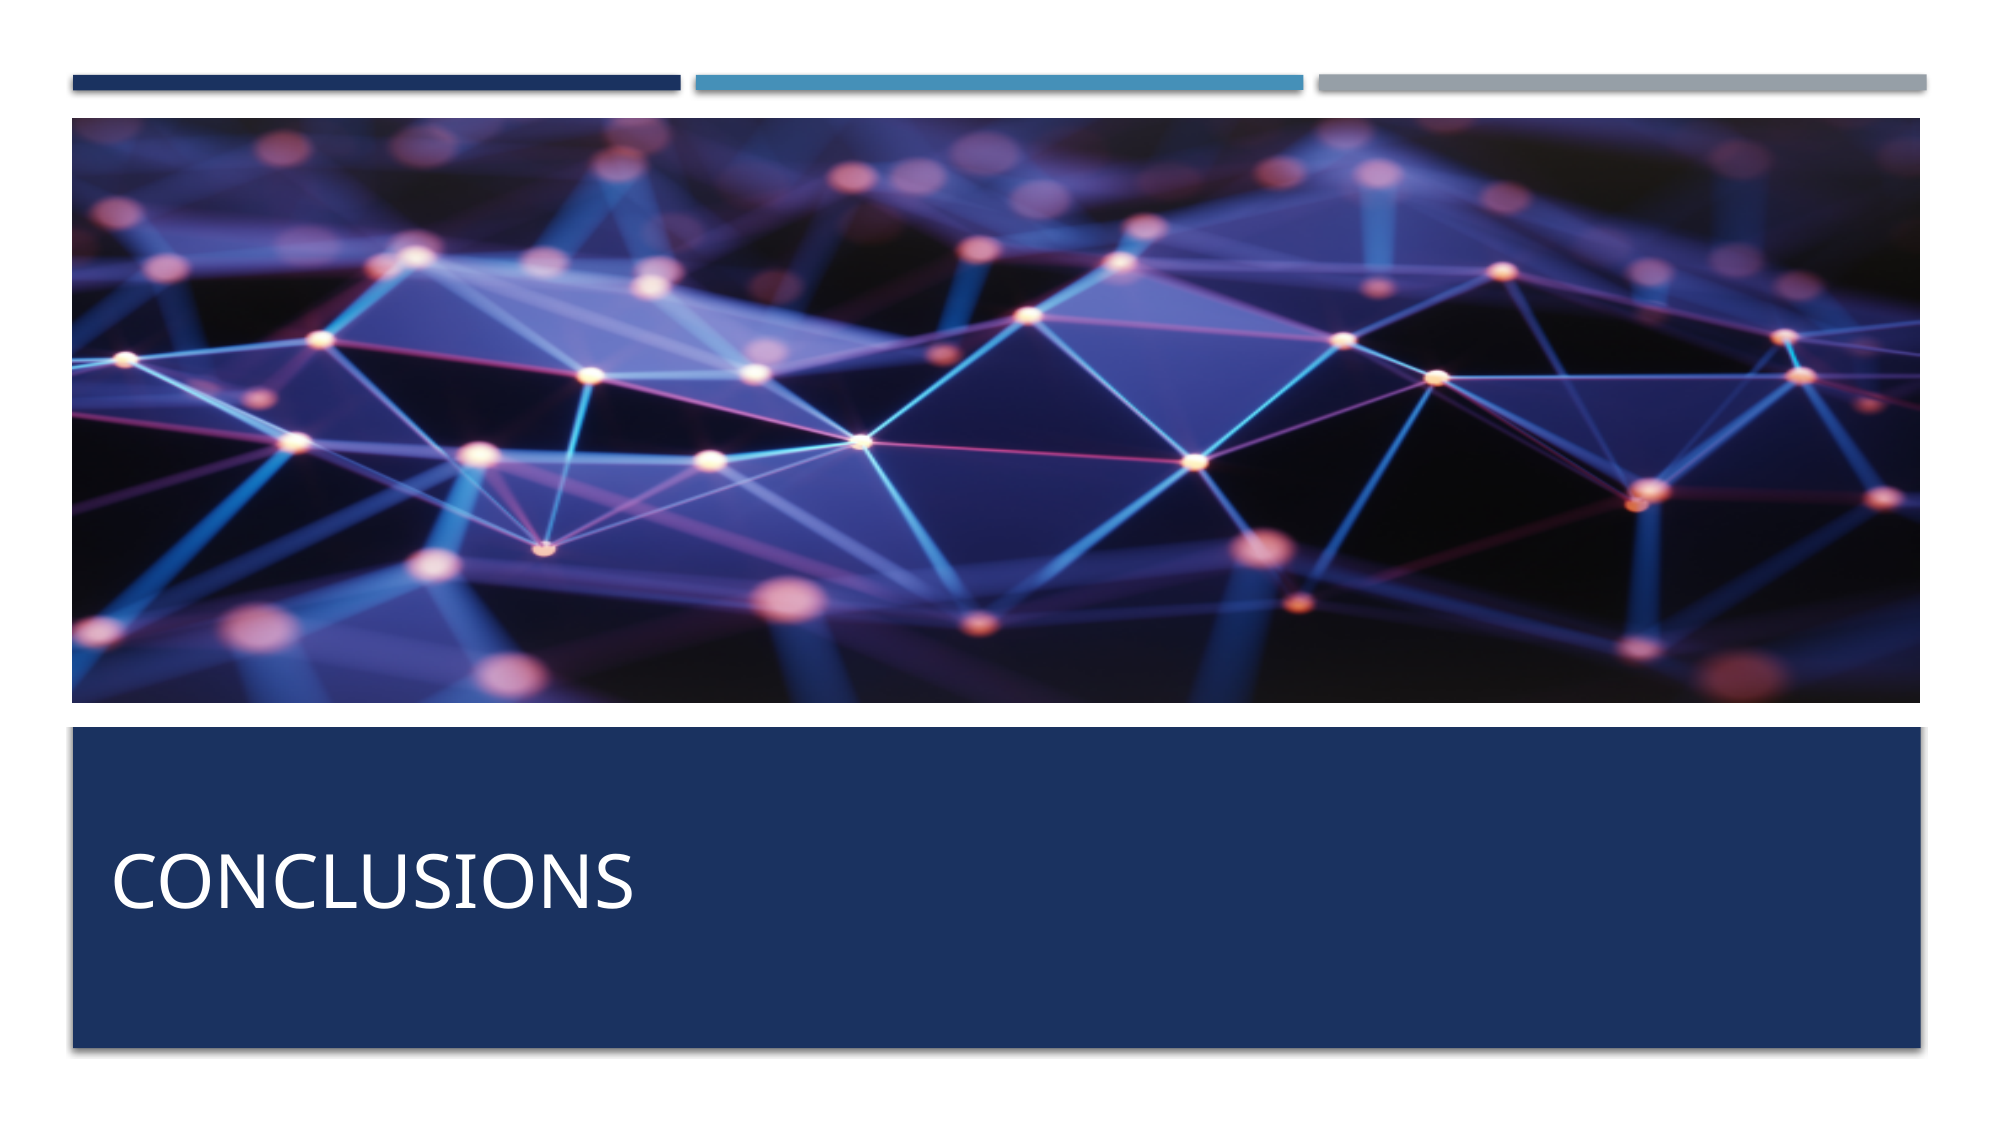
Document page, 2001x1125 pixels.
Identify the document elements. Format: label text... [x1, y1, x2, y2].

text_box [0, 117, 2000, 729]
picture [72, 118, 1920, 704]
title conclusions [95, 756, 1899, 932]
